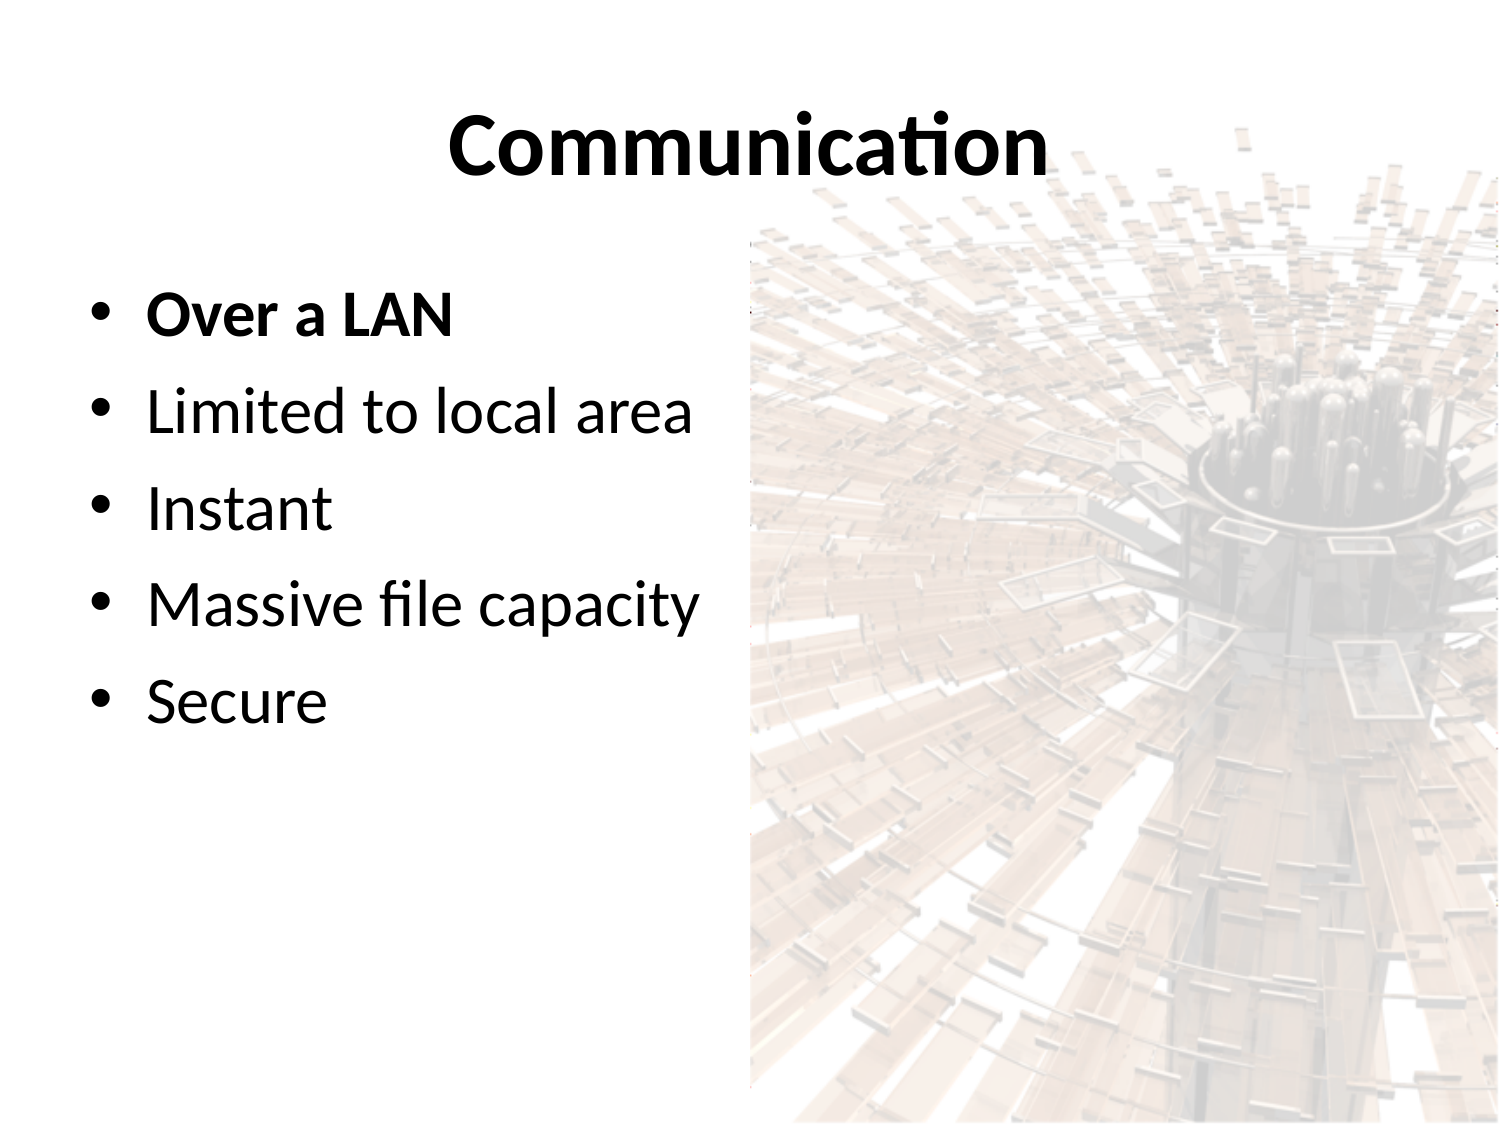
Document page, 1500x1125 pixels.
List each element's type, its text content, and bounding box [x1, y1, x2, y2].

text_box Over a LAN Limited to local area Instant Massive file capacity Secure [74, 262, 744, 1005]
picture [749, 0, 1500, 1125]
title Communication [75, 45, 744, 233]
